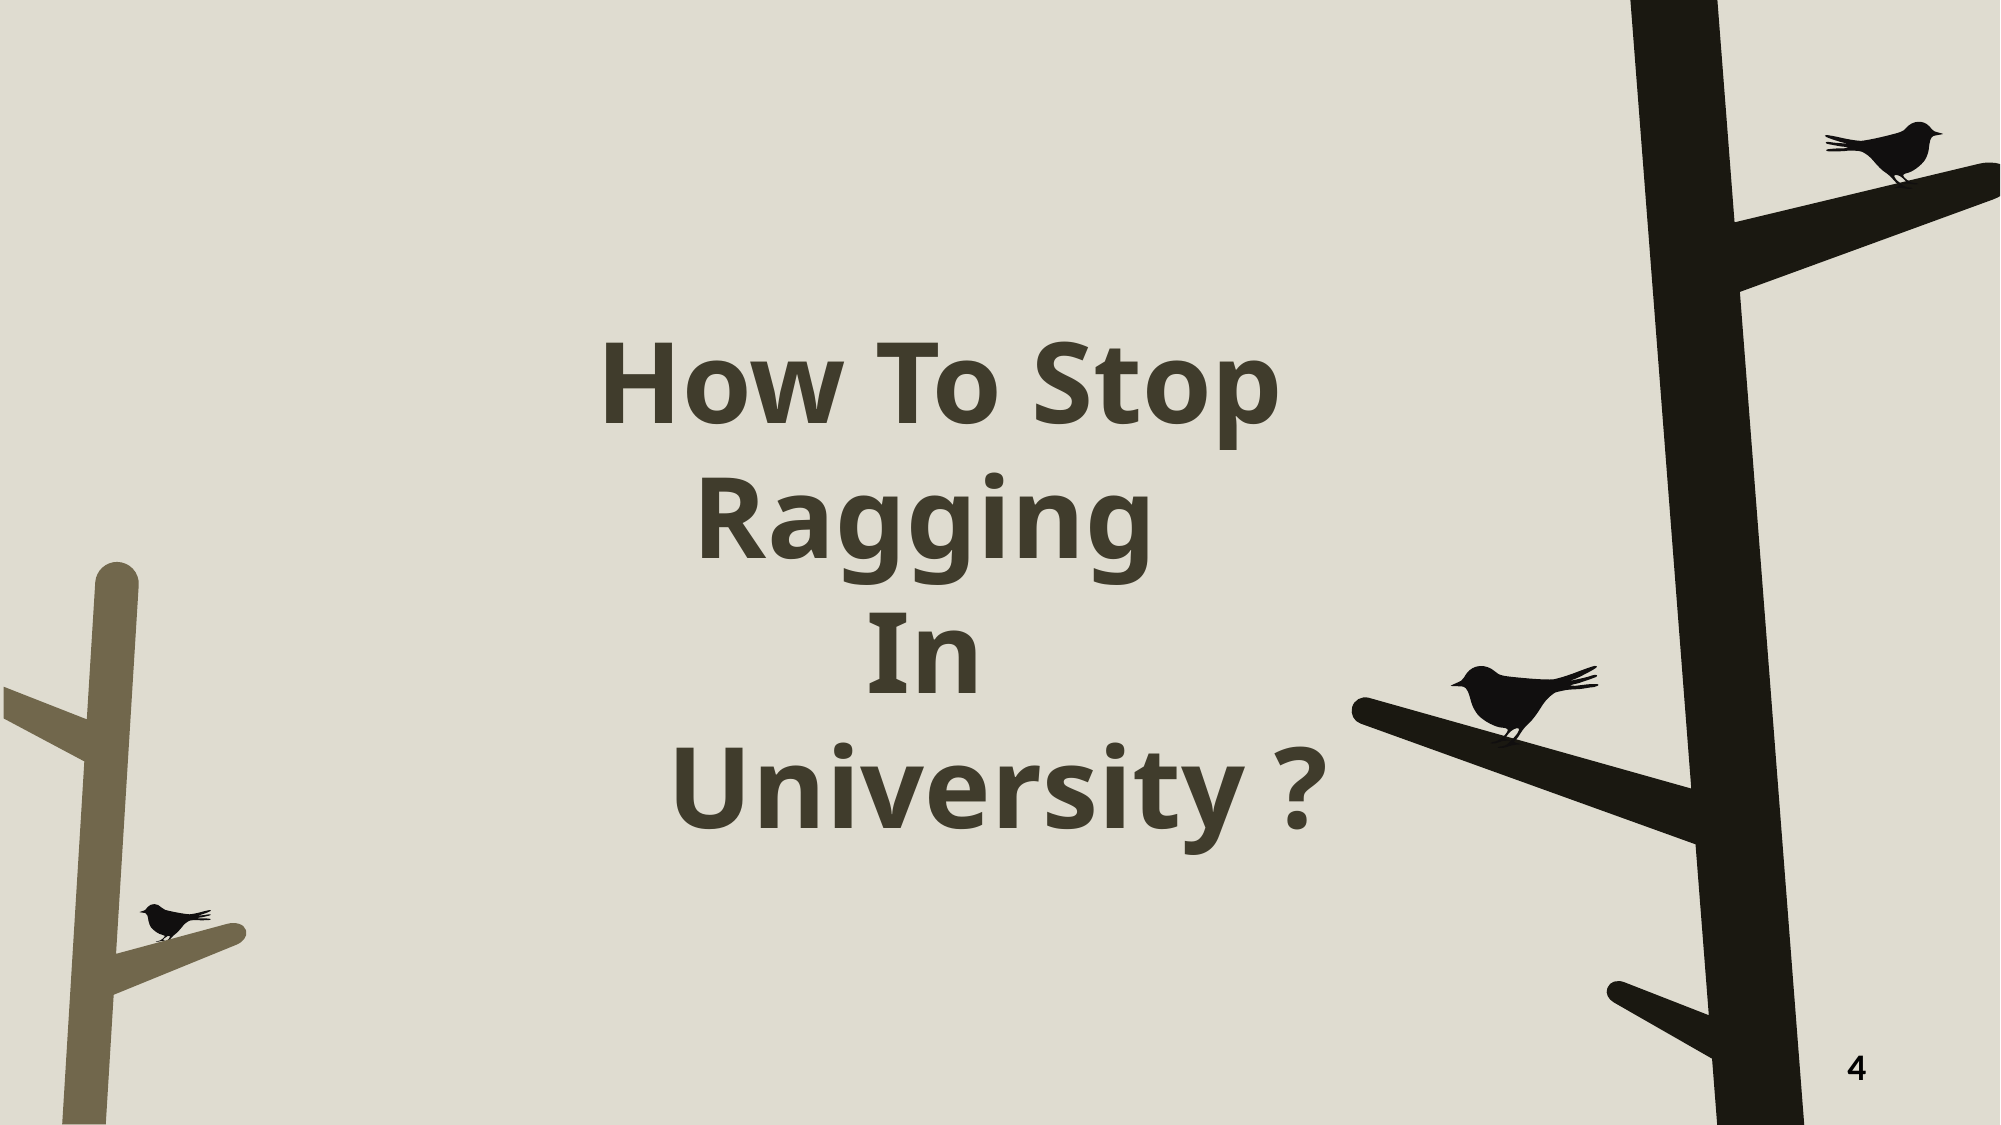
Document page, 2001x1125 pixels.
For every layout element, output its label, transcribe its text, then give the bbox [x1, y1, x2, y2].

text_box 4 [1832, 1035, 1882, 1096]
text_box How To Stop Ragging In University ? [439, 303, 1440, 859]
